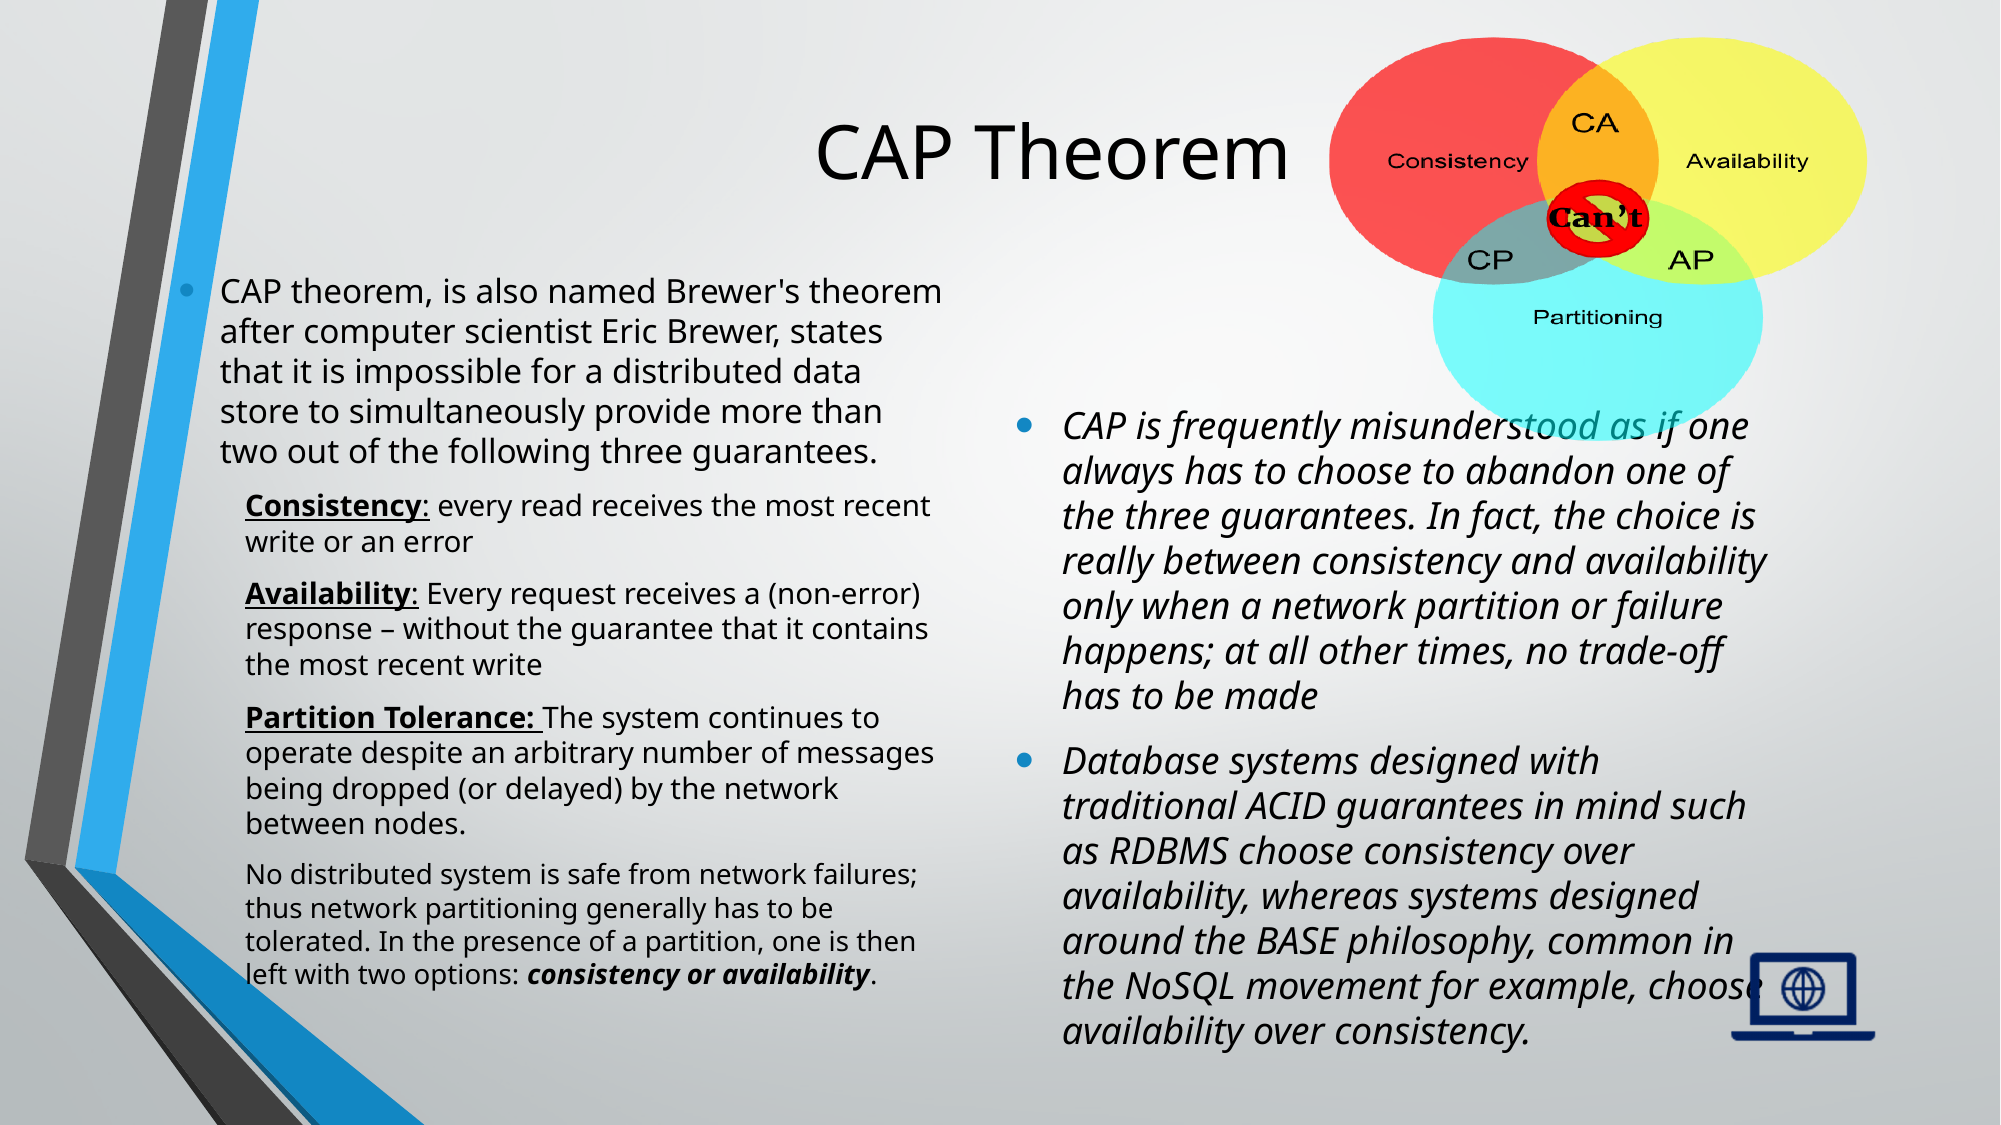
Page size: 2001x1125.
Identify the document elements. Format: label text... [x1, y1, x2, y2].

picture [1329, 36, 1876, 445]
title CAP Theorem [231, 85, 1329, 214]
list CAP theorem, is also named Brewer's theorem after computer scientist Eric Brewer, states that it is impossible for a distributed data store to simultaneously provide more than two out of the following three guarantees. Consistency: every read receives the most recent write or an error Availability: Every request receives a (non-error) response – without the guarantee that it contains the most recent write Partition Tolerance: The system continues to operate despite an arbitrary number of messages being dropped (or delayed) by the network between nodes. No distributed system is safe from network failures; thus network partitioning generally has to be tolerated. In the presence of a partition, one is then left with two options: consistency or availability. [163, 262, 967, 1035]
picture [1727, 921, 1879, 1072]
list CAP is frequently misunderstood as if one always has to choose to abandon one of the three guarantees. In fact, the choice is really between consistency and availability only when a network partition or failure happens; at all other times, no trade-off has to be made Database systems designed with traditional ACID guarantees in mind such as RDBMS choose consistency over availability, whereas systems designed around the BASE philosophy, common in the NoSQL movement for example, choose availability over consistency. [999, 394, 1803, 1125]
